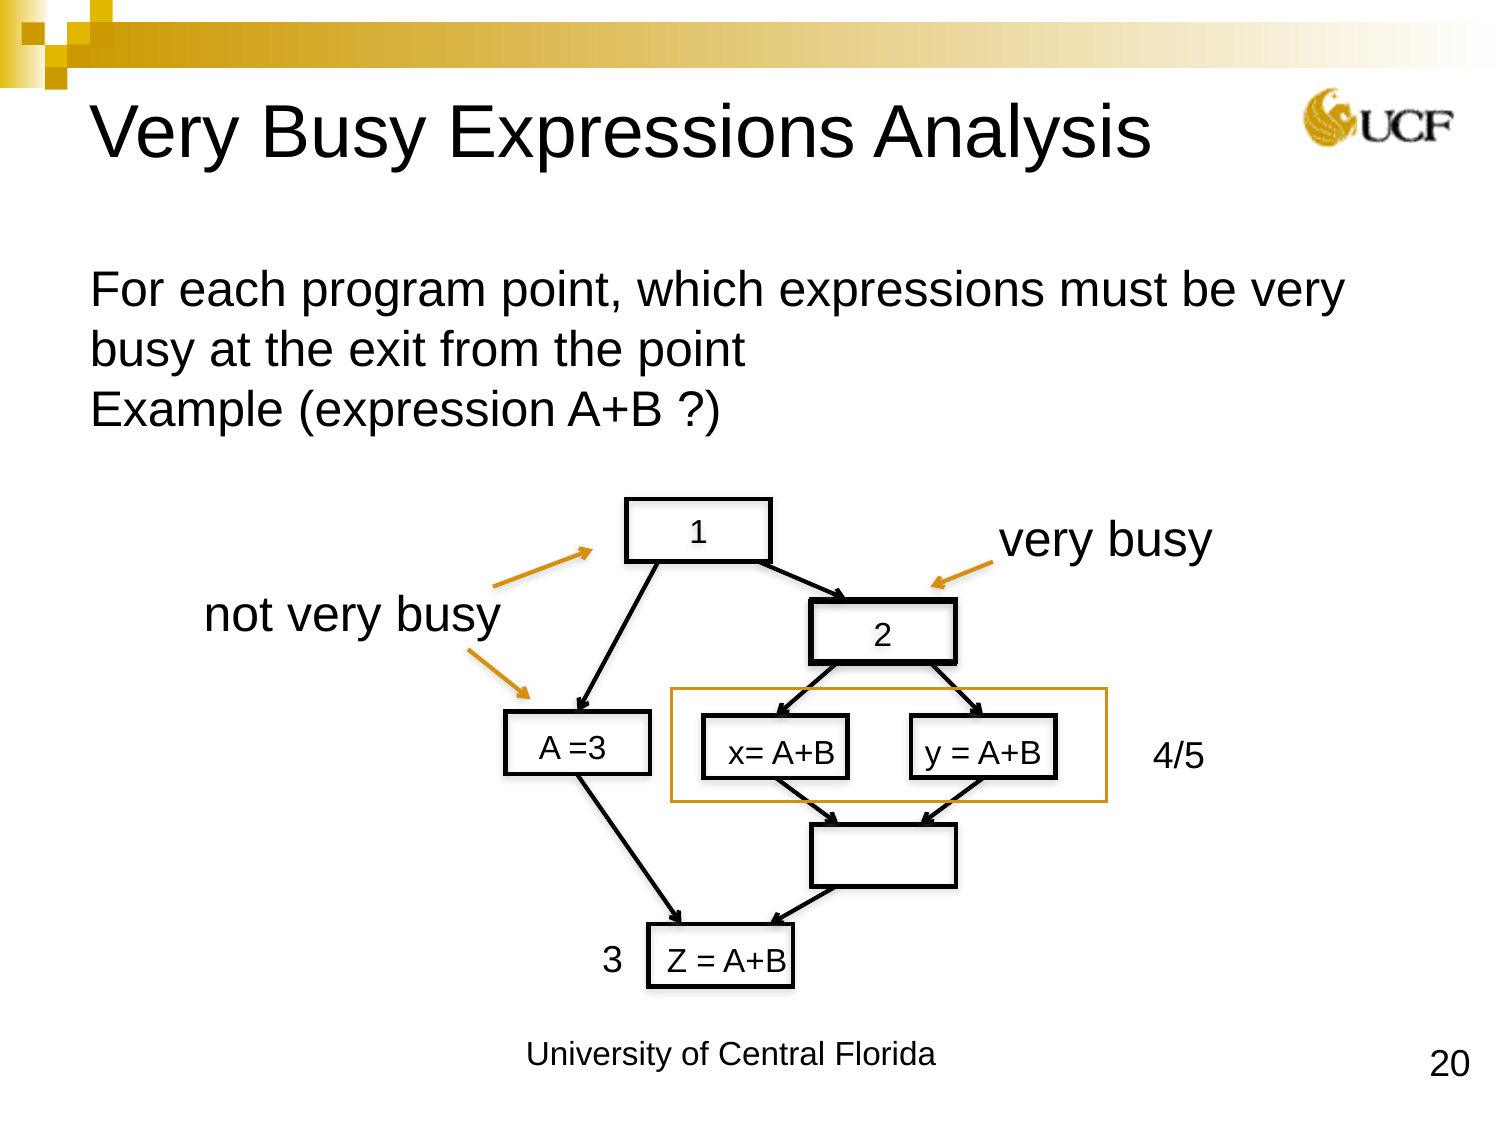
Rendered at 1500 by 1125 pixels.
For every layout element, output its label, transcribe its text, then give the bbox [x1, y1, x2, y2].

picture [1299, 87, 1463, 149]
text_box 20 [1414, 1031, 1486, 1092]
title Very Busy Expressions Analysis [75, 75, 1288, 249]
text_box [187, 499, 1231, 988]
list For each program point, which expressions must be very busy at the exit from the point Example (expression A+B ?) [75, 249, 1425, 1032]
